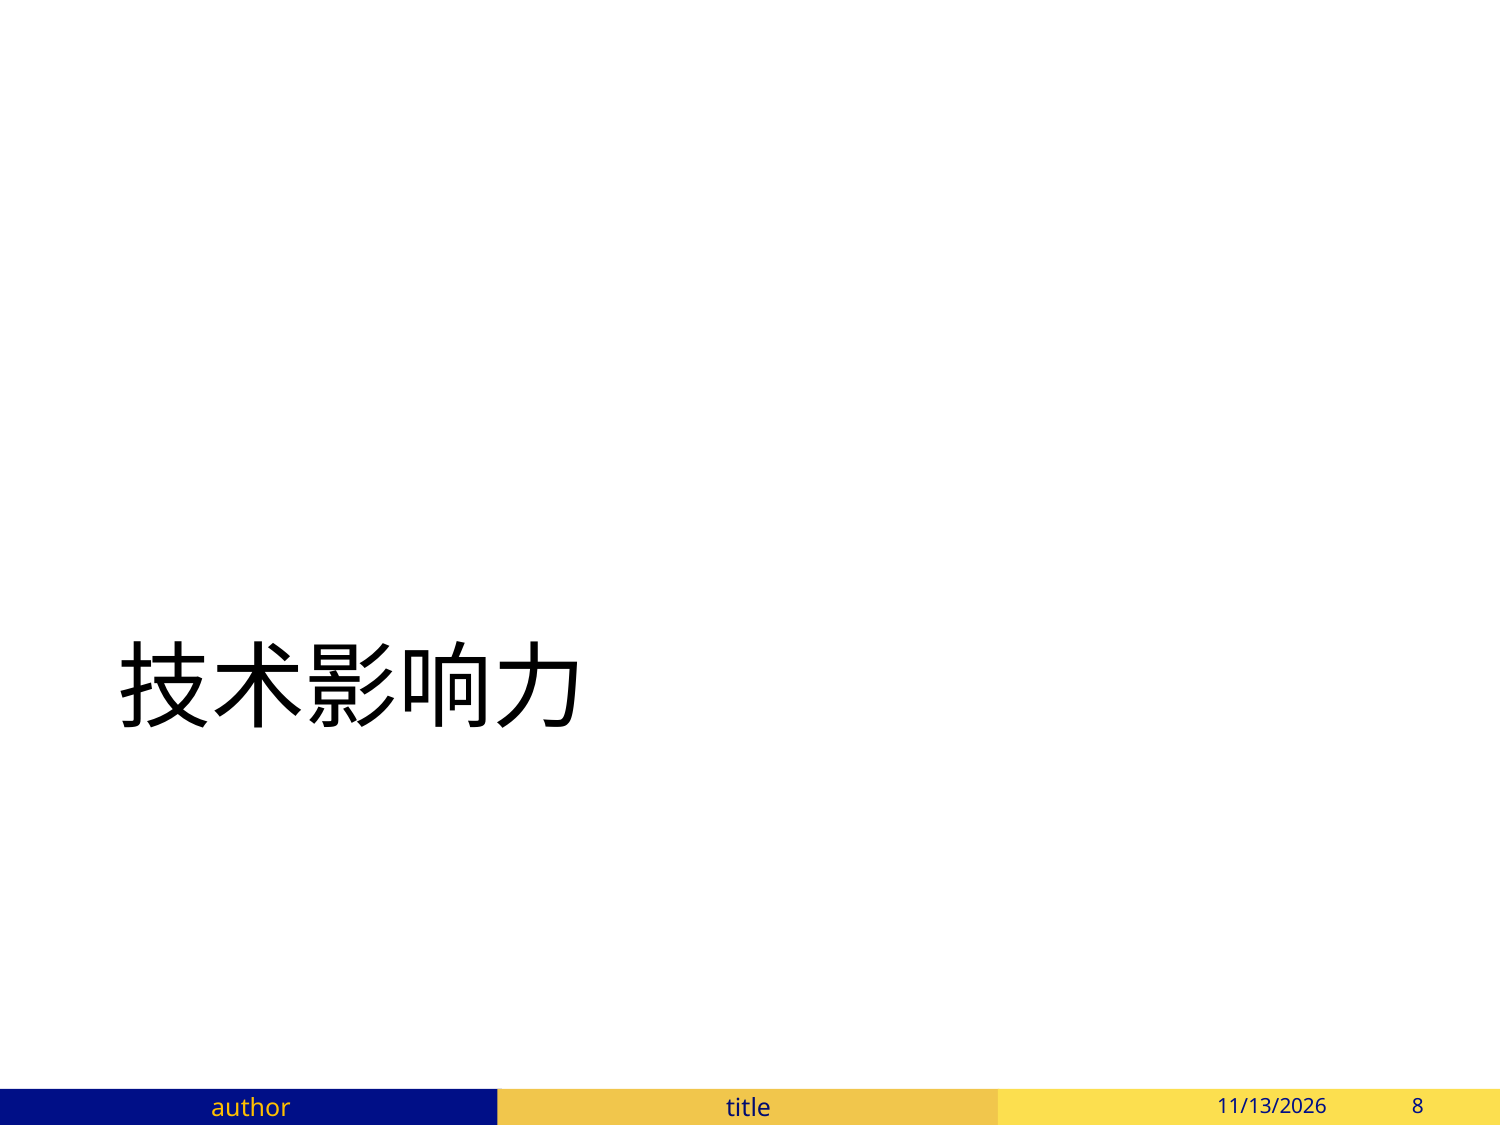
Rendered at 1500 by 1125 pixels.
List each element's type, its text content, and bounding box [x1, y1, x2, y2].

title 技术影响力 [102, 280, 1397, 749]
